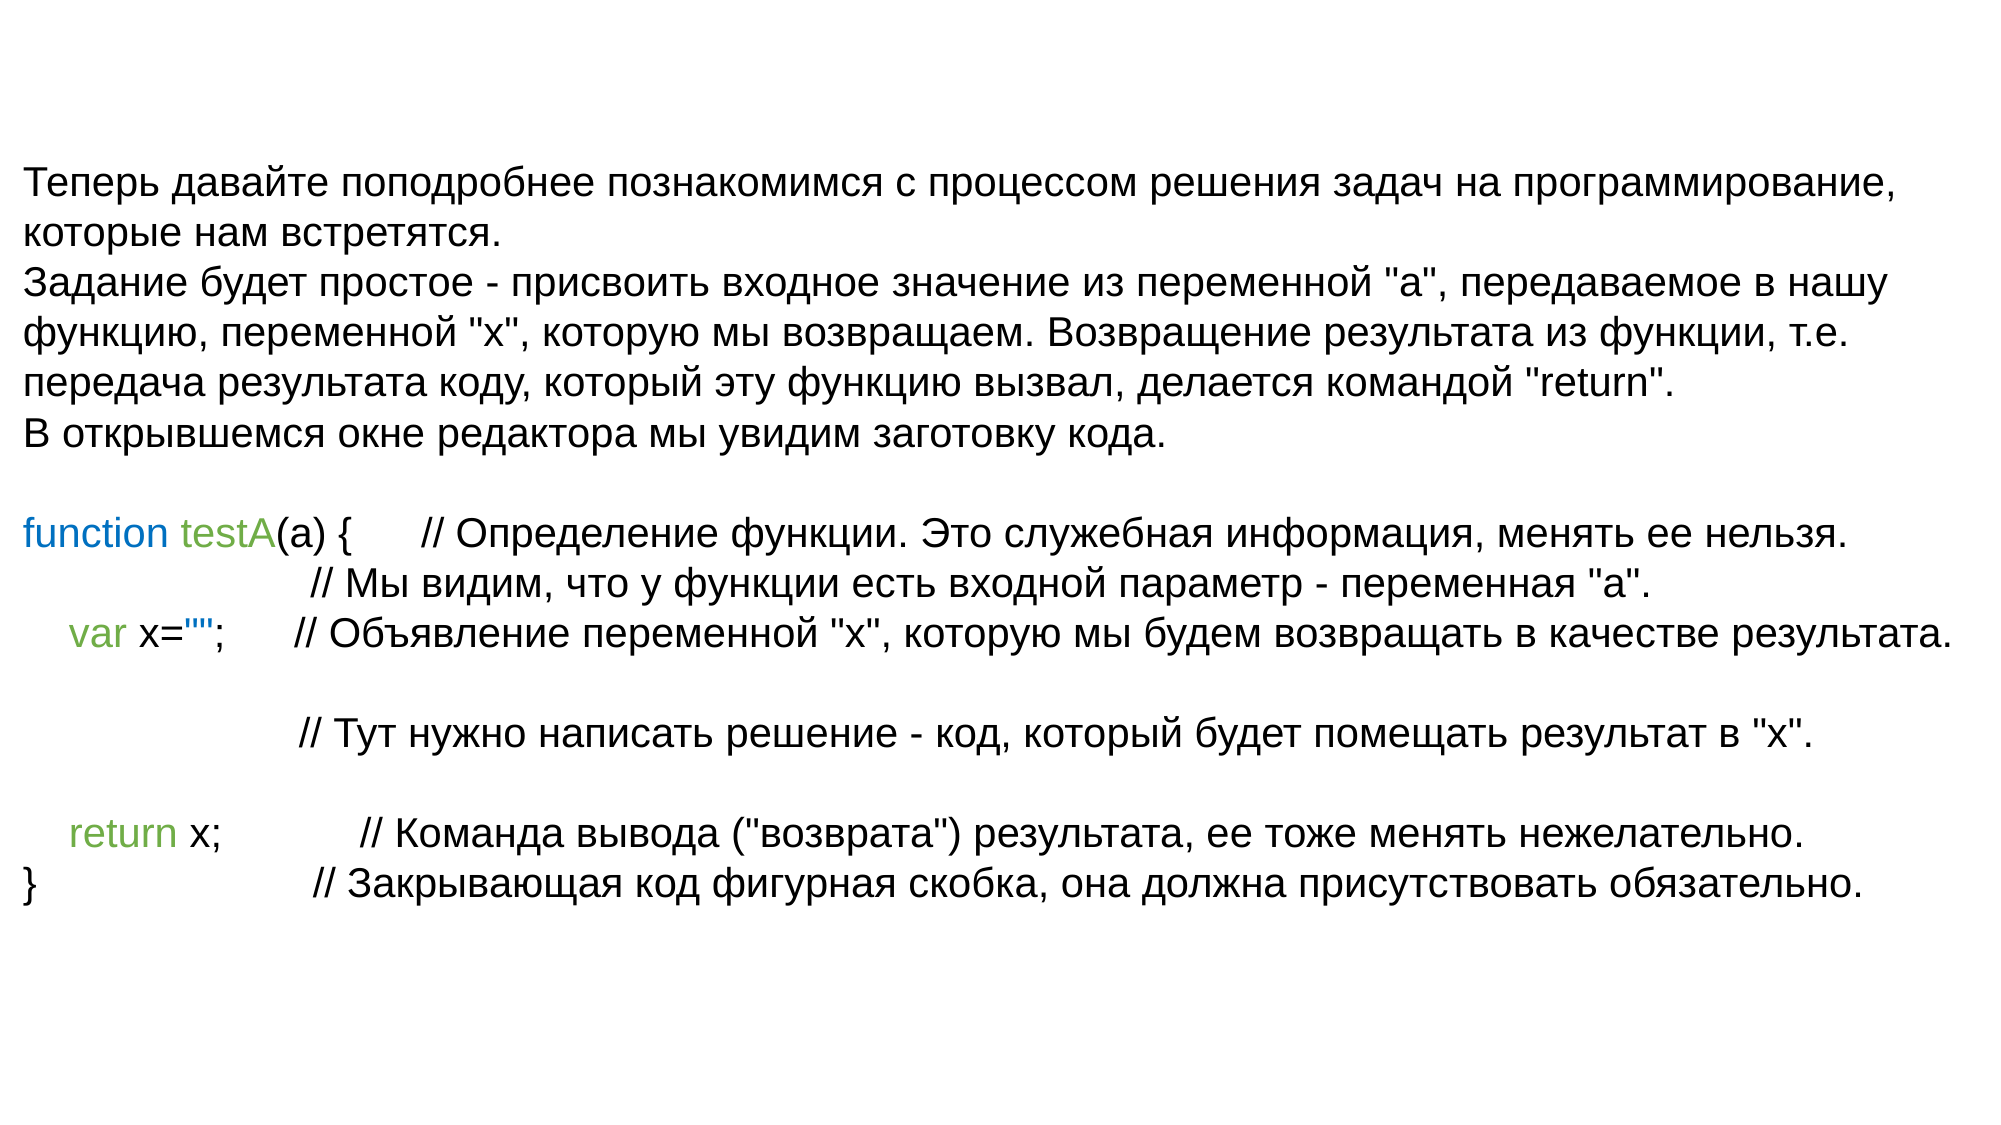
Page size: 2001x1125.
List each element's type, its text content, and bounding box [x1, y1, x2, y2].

list Теперь давайте поподробнее познакомимся с процессом решения задач на программирование, которые нам встретятся. Задание будет простое - присвоить входное значение из переменной "а", передаваемое в нашу функцию, переменной "х", которую мы возвращаем. Возвращение результата из функции, т.е. передача результата коду, который эту функцию вызвал, делается командой "return". В открывшемся окне редактора мы увидим заготовку кода. function testA(a) { // Определение функции. Это служебная информация, менять ее нельзя. // Мы видим, что у функции есть входной параметр - переменная "a". var x=""; // Объявление переменной "x", которую мы будем возвращать в качестве результата. // Тут нужно написать решение - код, который будет помещать результат в "x". return x; // Команда вывода ("возврата") результата, ее тоже менять нежелательно. } // Закрывающая код фигурная скобка, она должна присутствовать обязательно. [22, 155, 1963, 951]
